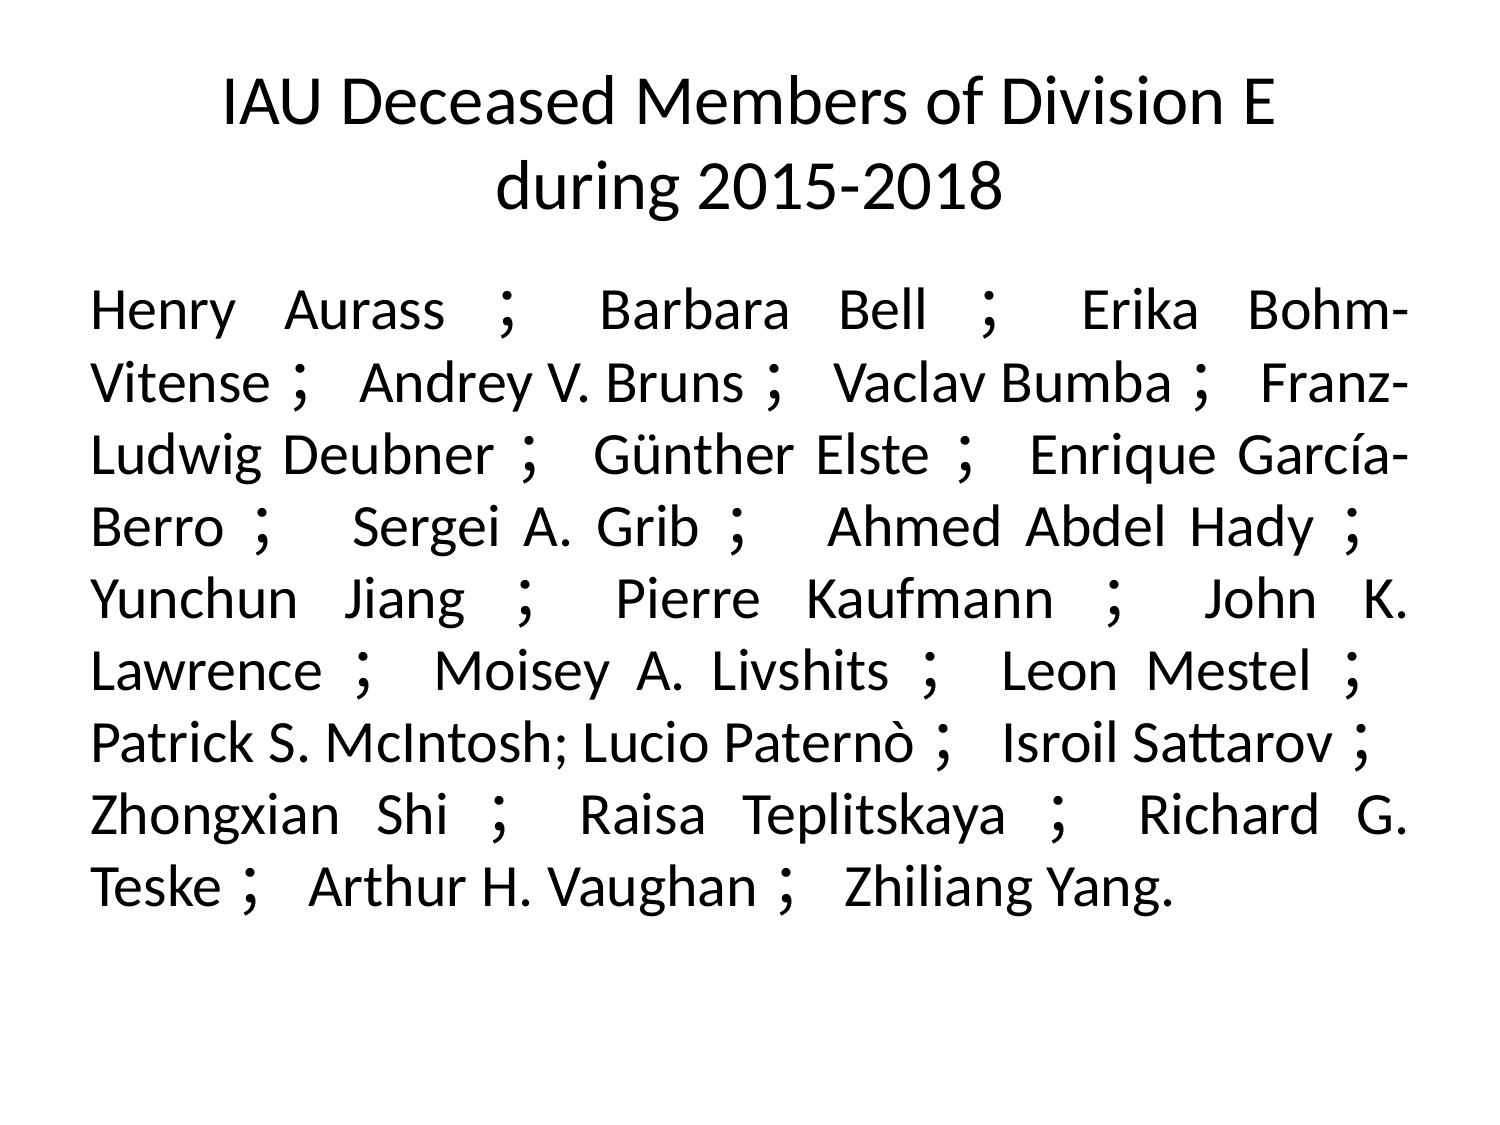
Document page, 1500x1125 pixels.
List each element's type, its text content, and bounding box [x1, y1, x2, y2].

list Henry Aurass；Barbara Bell；Erika Bohm-Vitense；Andrey V. Bruns；Vaclav Bumba；Franz-Ludwig Deubner；Günther Elste；Enrique García-Berro； Sergei A. Grib； Ahmed Abdel Hady；Yunchun Jiang；Pierre Kaufmann；John K. Lawrence；Moisey A. Livshits；Leon Mestel；Patrick S. McIntosh; Lucio Paternò；Isroil Sattarov；Zhongxian Shi；Raisa Teplitskaya；Richard G. Teske；Arthur H. Vaughan；Zhiliang Yang. [75, 262, 1425, 1005]
title IAU Deceased Members of Division E during 2015-2018 [75, 45, 1425, 233]
